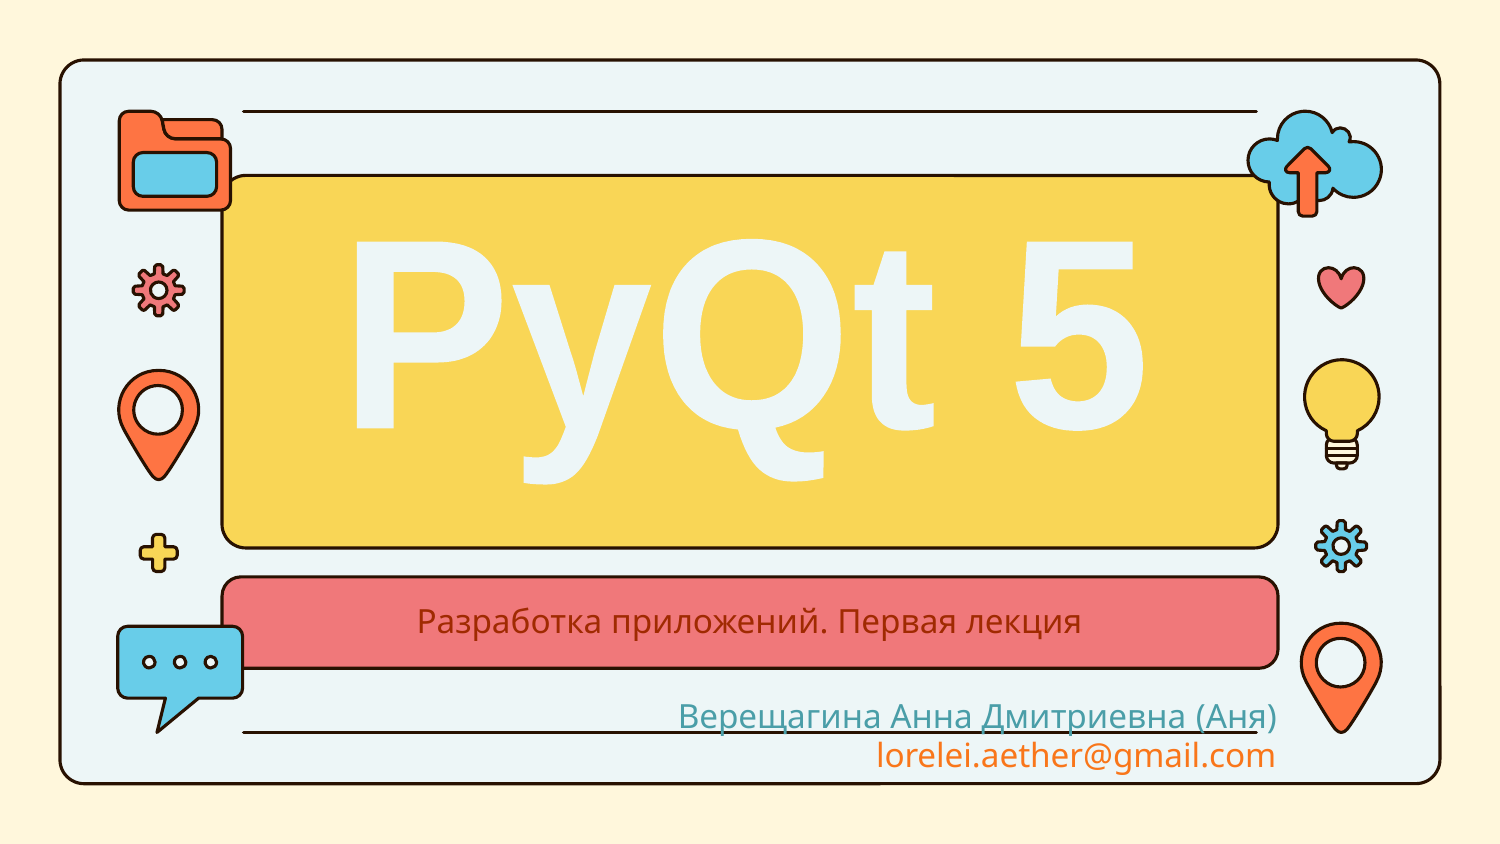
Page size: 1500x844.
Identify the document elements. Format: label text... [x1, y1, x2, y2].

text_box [1291, 622, 1391, 733]
text_box [222, 577, 238, 624]
text_box [1318, 267, 1364, 309]
text_box Верещагина Анна Дмитриевна (Аня) lorelei.aether@gmail.com [289, 696, 1292, 773]
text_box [118, 110, 231, 211]
text_box [221, 210, 238, 547]
text_box [133, 264, 185, 316]
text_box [1296, 359, 1380, 470]
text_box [117, 626, 243, 733]
text_box [140, 534, 178, 572]
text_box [1247, 110, 1388, 217]
text_box [1261, 226, 1279, 547]
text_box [243, 110, 1257, 733]
text_box [1315, 520, 1367, 572]
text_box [109, 370, 209, 480]
text_box [1261, 577, 1279, 669]
